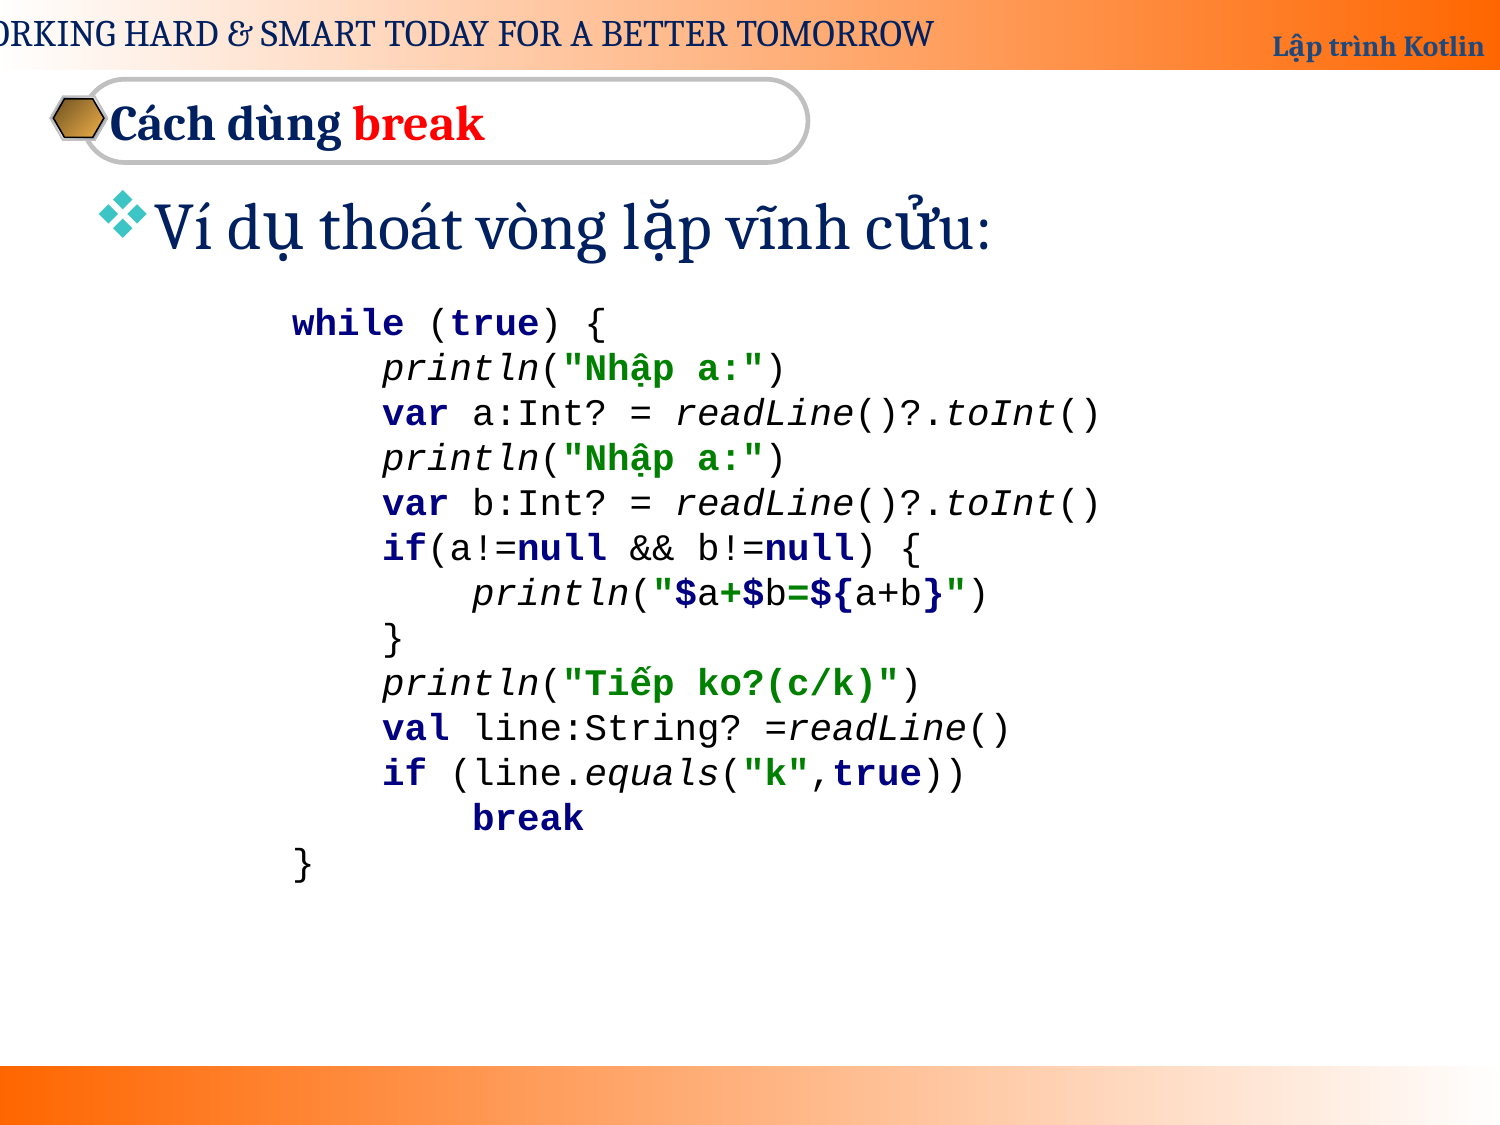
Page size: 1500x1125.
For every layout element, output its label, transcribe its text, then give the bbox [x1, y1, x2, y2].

text_box Ví dụ thoát vòng lặp vĩnh cửu: [78, 174, 1450, 288]
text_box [49, 78, 809, 163]
text_box while (true) { println("Nhập a:") var a:Int? = readLine()?.toInt() println("Nhập a:") var b:Int? = readLine()?.toInt() if(a!=null && b!=null) { println("$a+$b=${a+b}") } println("Tiếp ko?(c/k)") val line:String? =readLine() if (line.equals("k",true)) break } [277, 290, 1118, 891]
